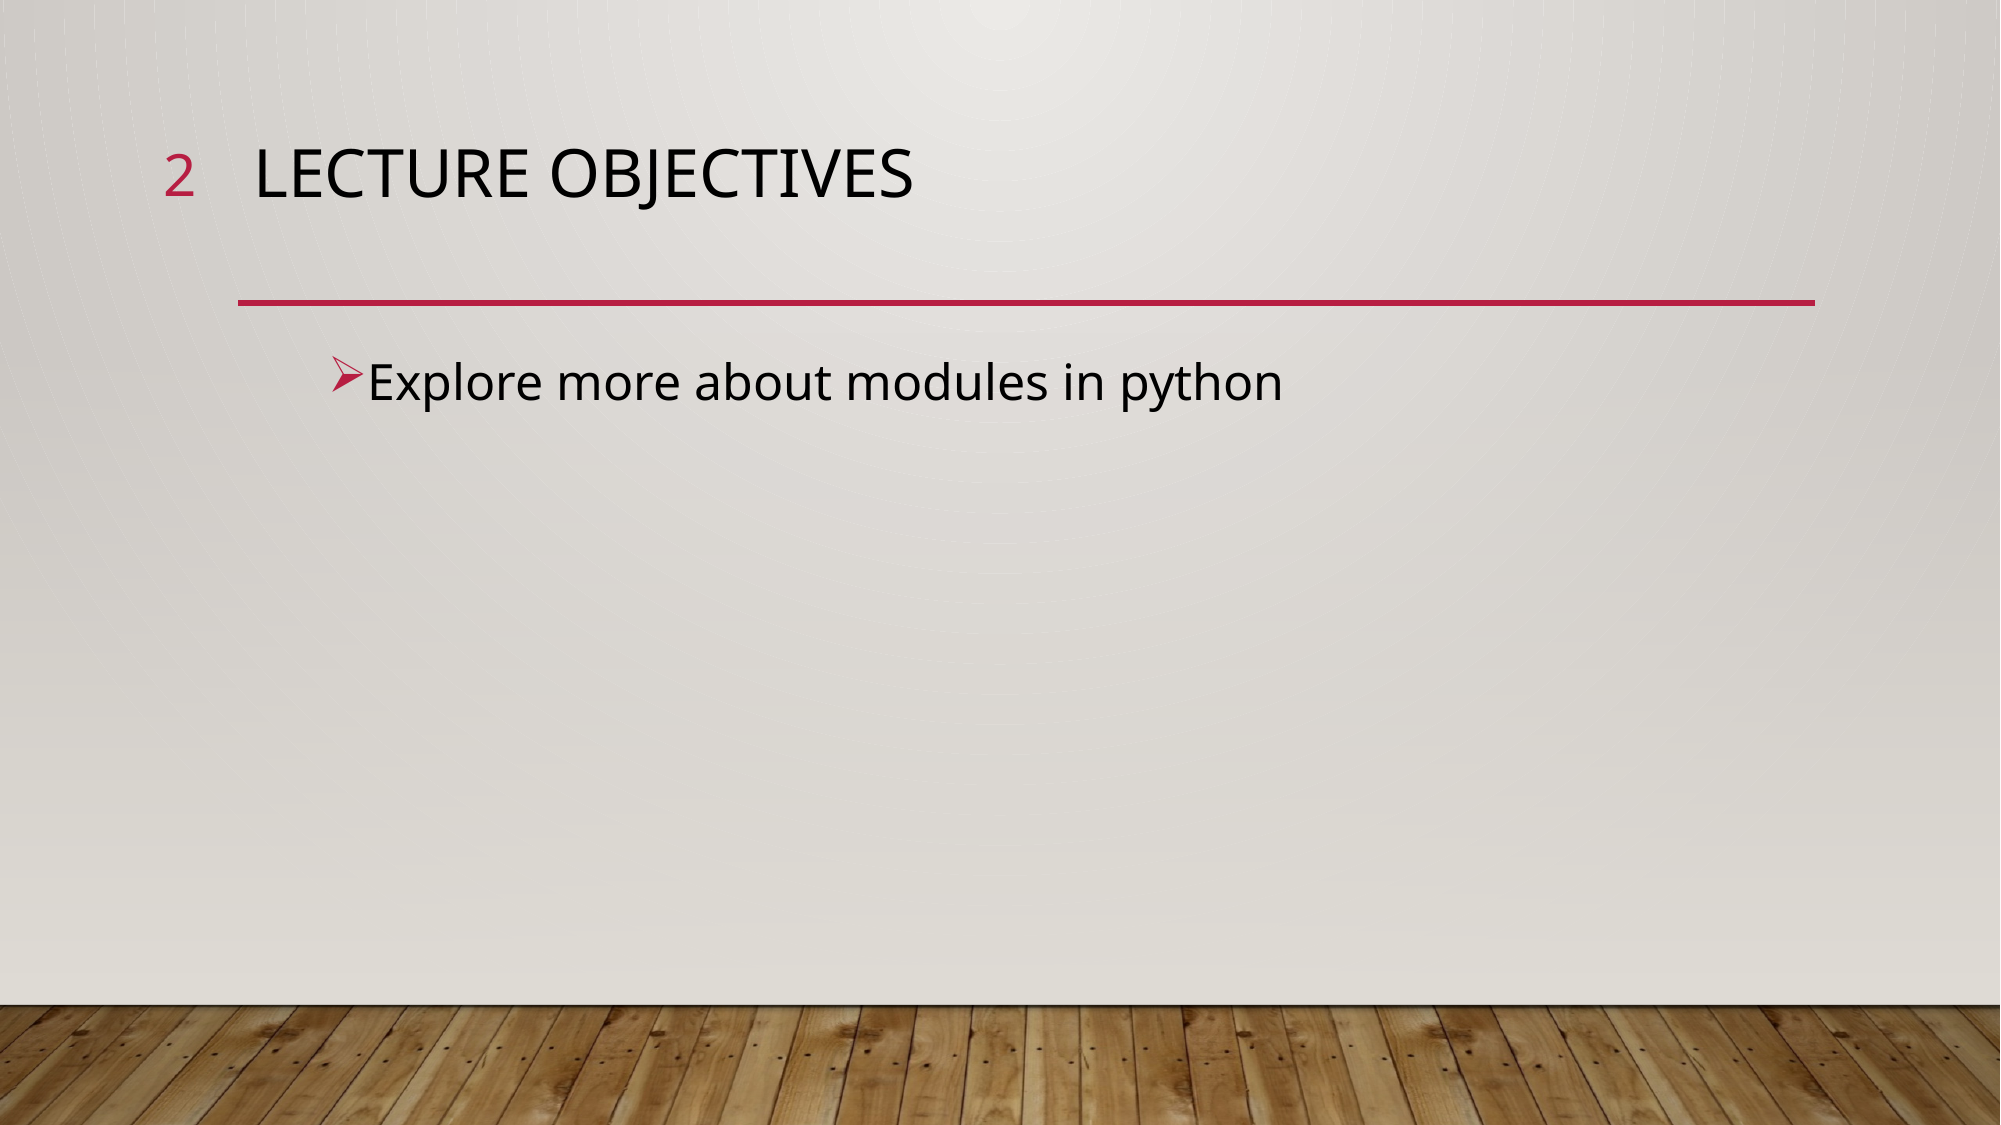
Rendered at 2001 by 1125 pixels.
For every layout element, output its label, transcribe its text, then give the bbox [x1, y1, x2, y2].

slide_number 2 [78, 131, 212, 214]
list Explore more about modules in python [238, 330, 1814, 897]
picture [0, 1005, 2000, 1125]
title Lecture Objectives [238, 131, 1814, 305]
